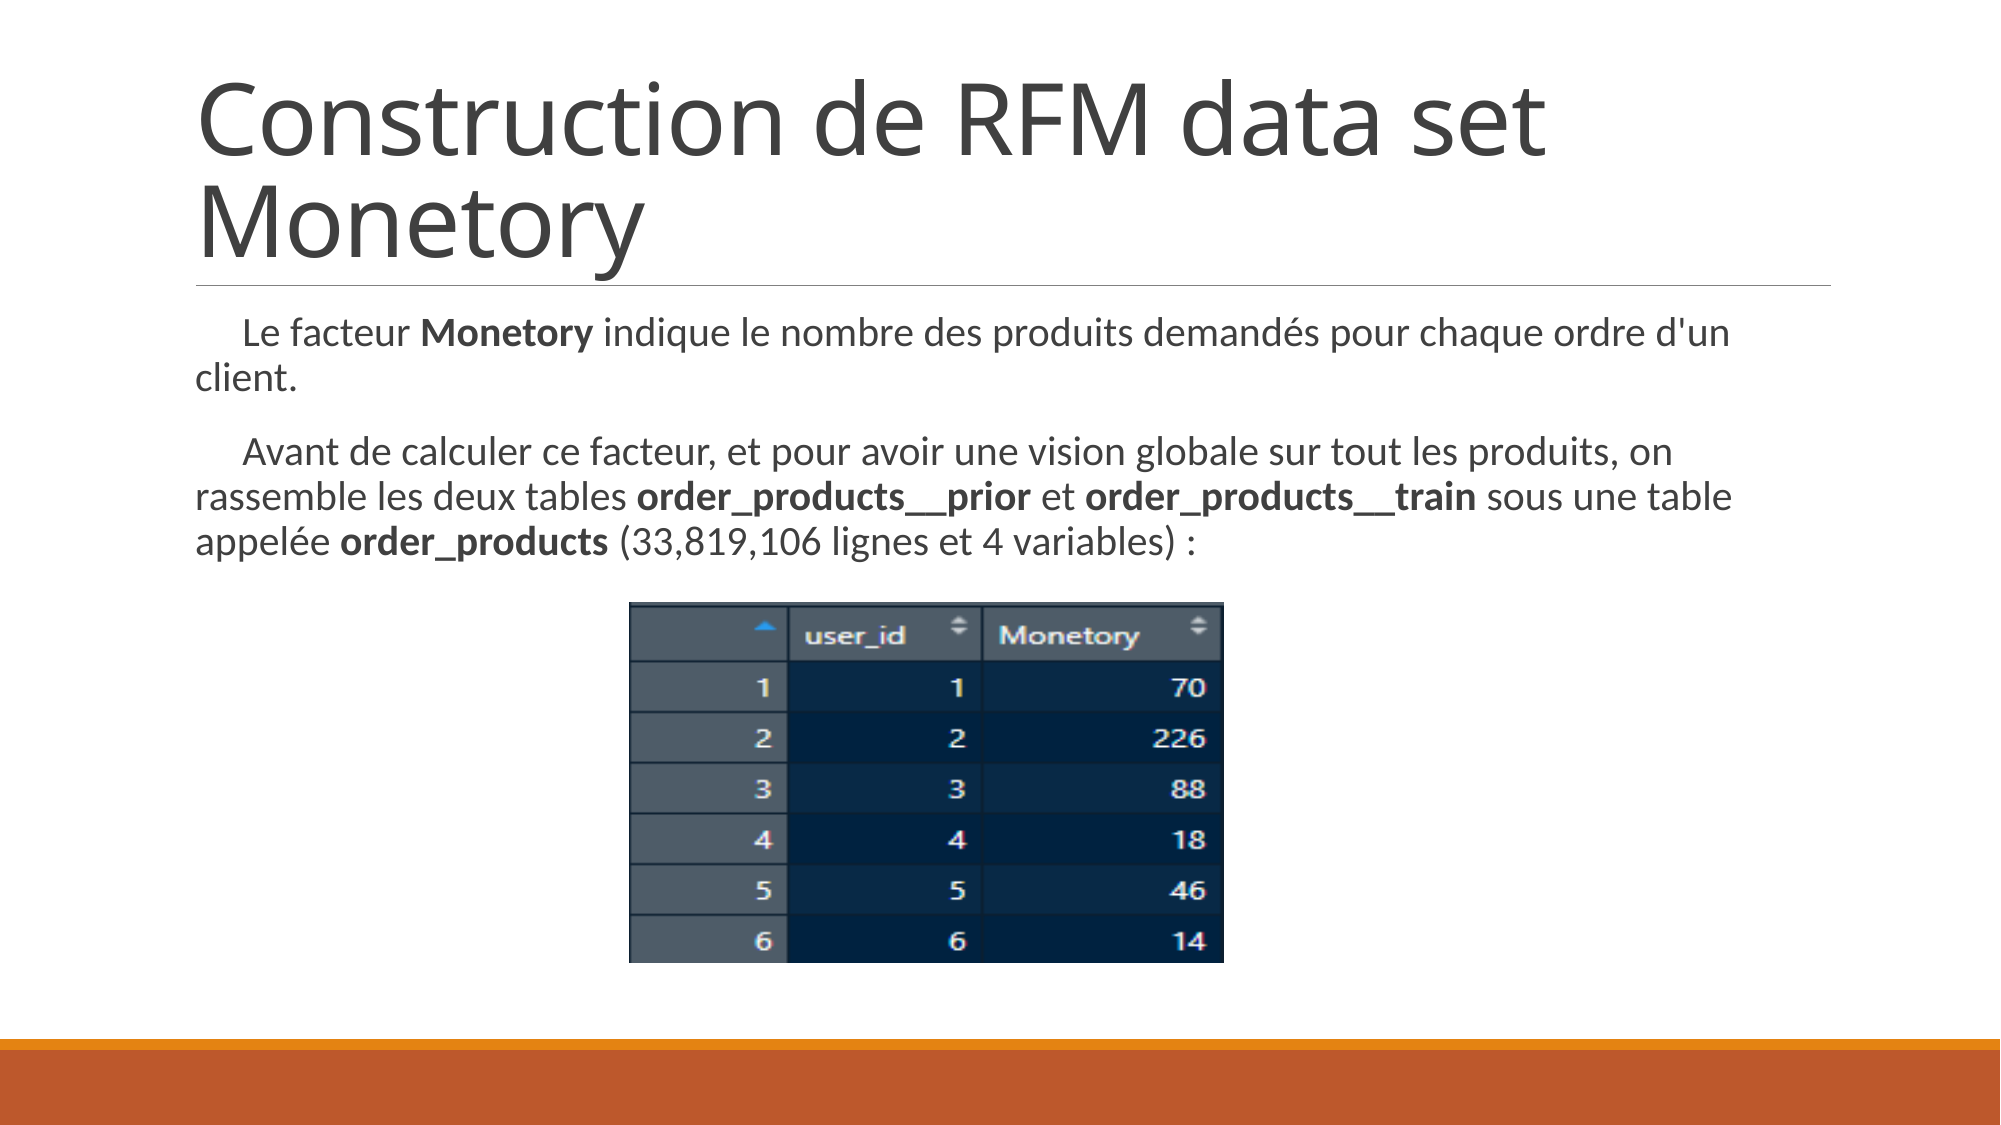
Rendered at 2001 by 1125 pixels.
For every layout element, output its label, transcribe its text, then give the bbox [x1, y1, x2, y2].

picture [629, 601, 1224, 964]
title Construction de RFM data set Monetory [180, 47, 1830, 285]
list Le facteur Monetory indique le nombre des produits demandés pour chaque ordre d'un client. Avant de calculer ce facteur, et pour avoir une vision globale sur tout les produits, on rassemble les deux tables order_products__prior et order_products__train sous une table appelée order_products (33,819,106 lignes et 4 variables) : [180, 302, 1830, 963]
